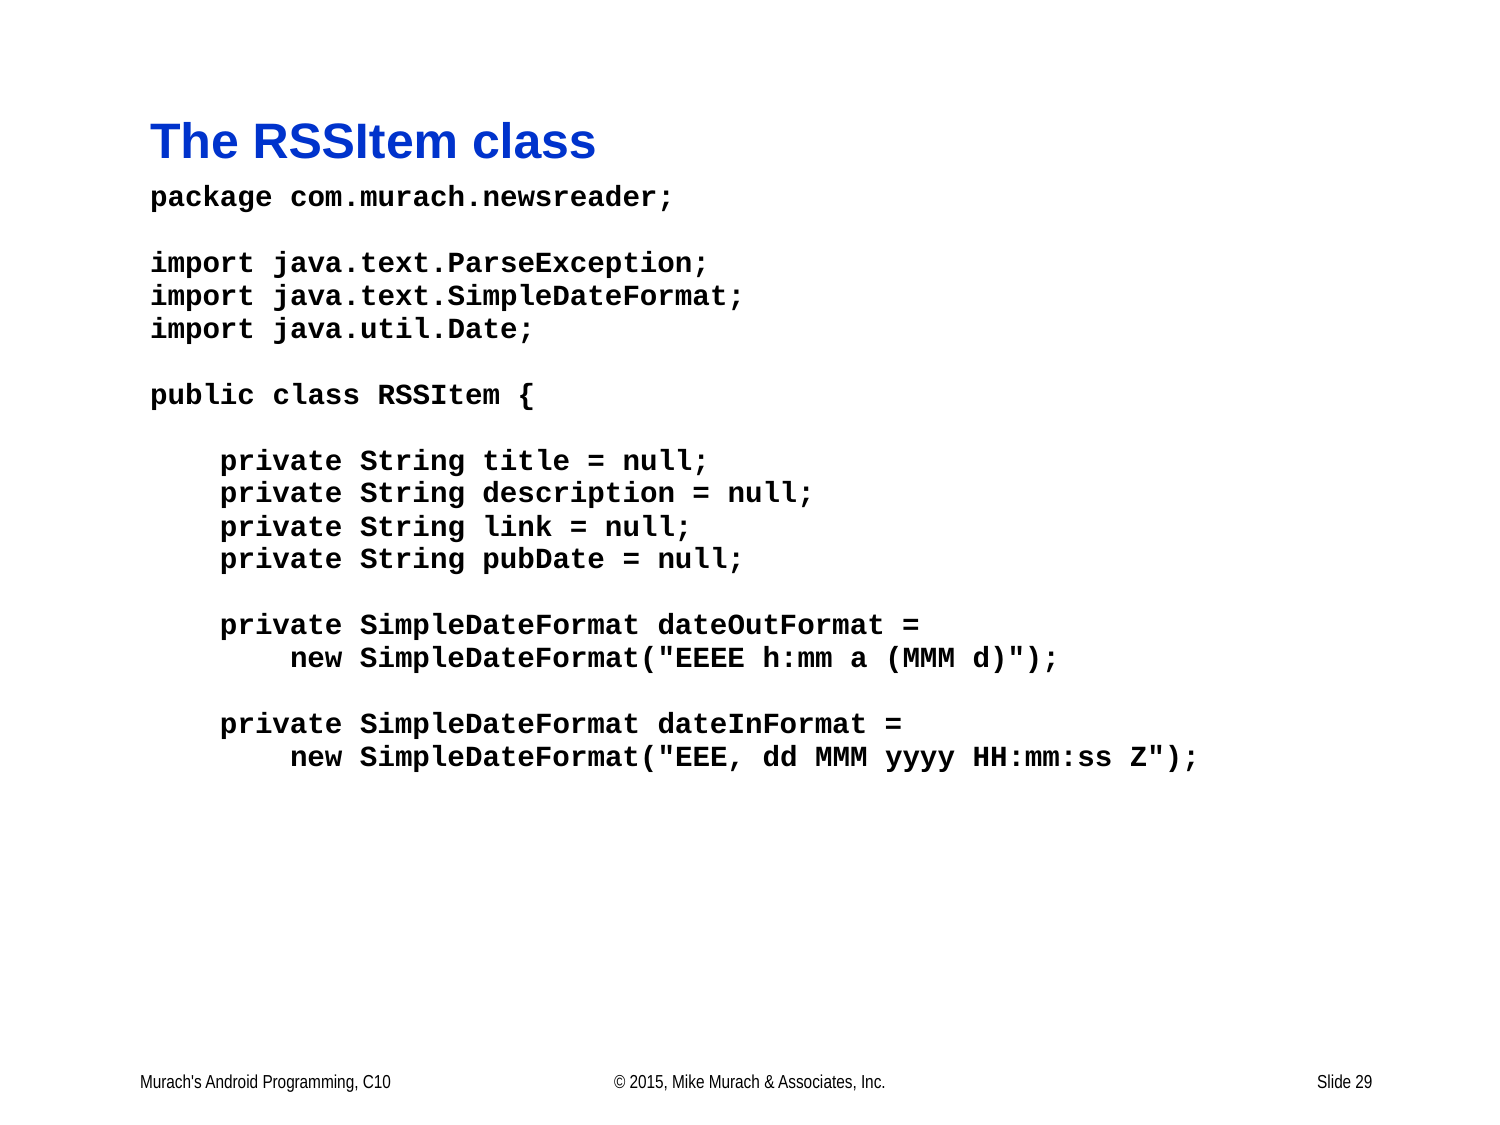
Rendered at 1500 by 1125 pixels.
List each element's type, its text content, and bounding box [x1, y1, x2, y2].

slide_number Slide 29 [1074, 1025, 1388, 1100]
slide_number Murach's Android Programming, C10 [125, 1025, 450, 1100]
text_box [149, 112, 1277, 813]
footer © 2015, Mike Murach & Associates, Inc. [474, 1025, 1025, 1100]
